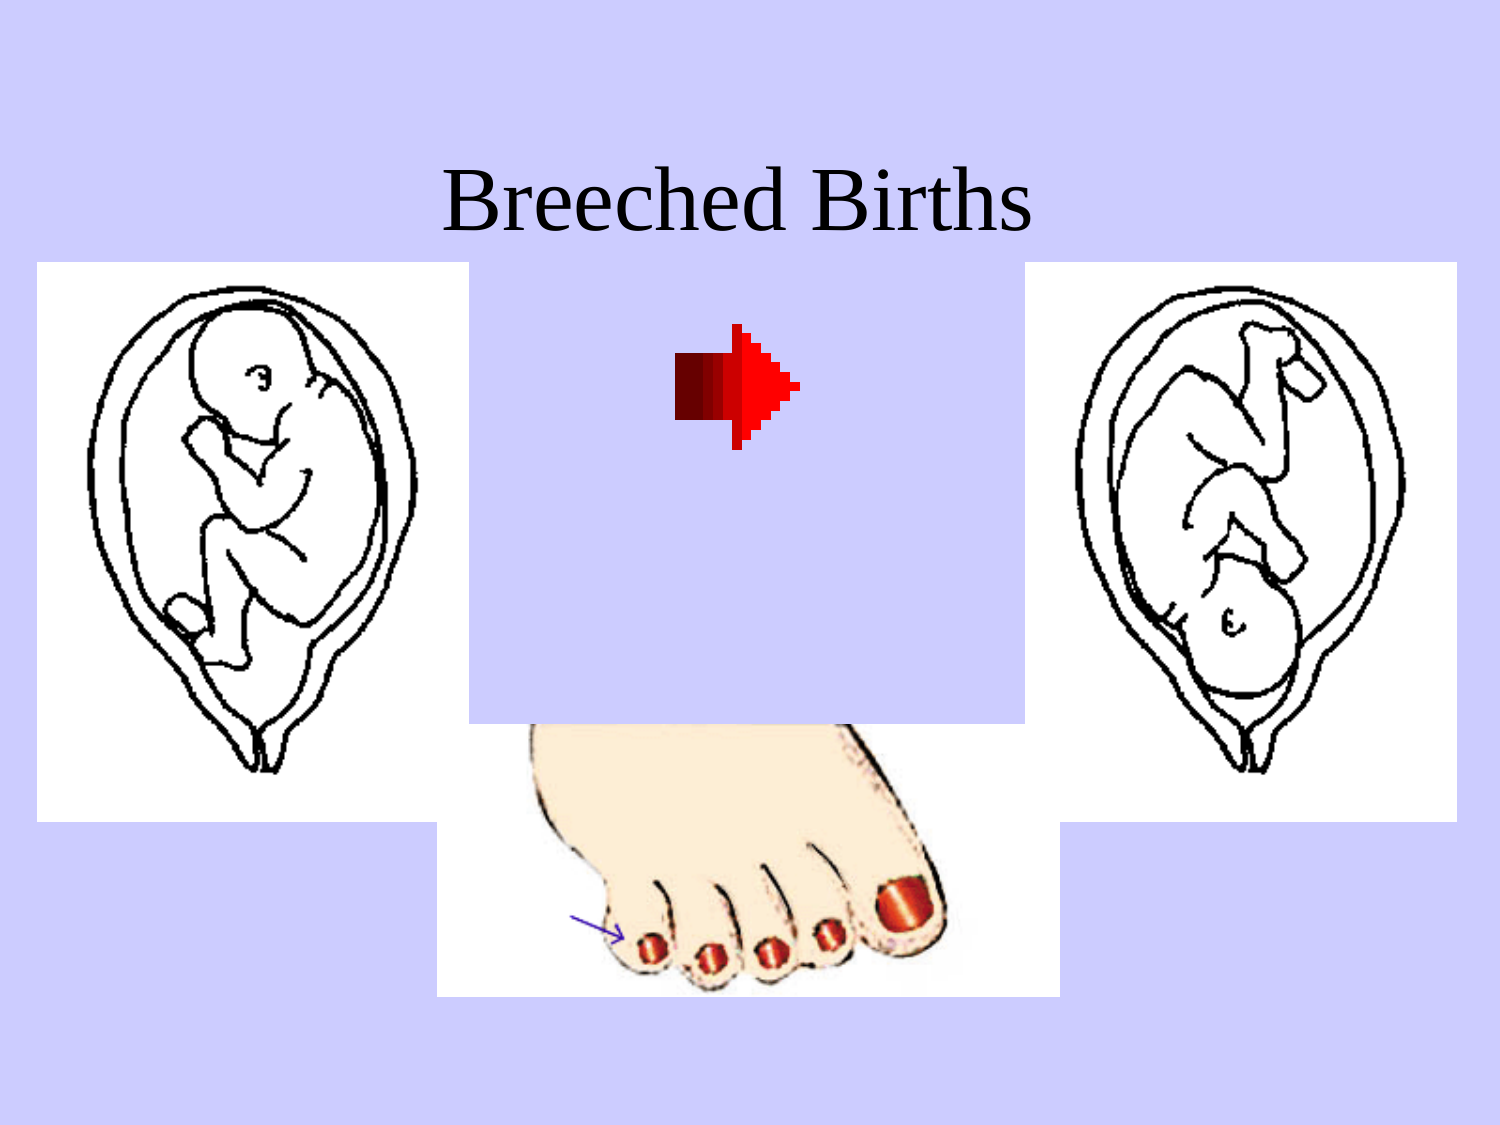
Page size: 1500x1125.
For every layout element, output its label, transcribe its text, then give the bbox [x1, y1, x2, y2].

picture [37, 262, 1457, 998]
picture [674, 324, 800, 450]
title Breeched Births [112, 99, 1388, 288]
